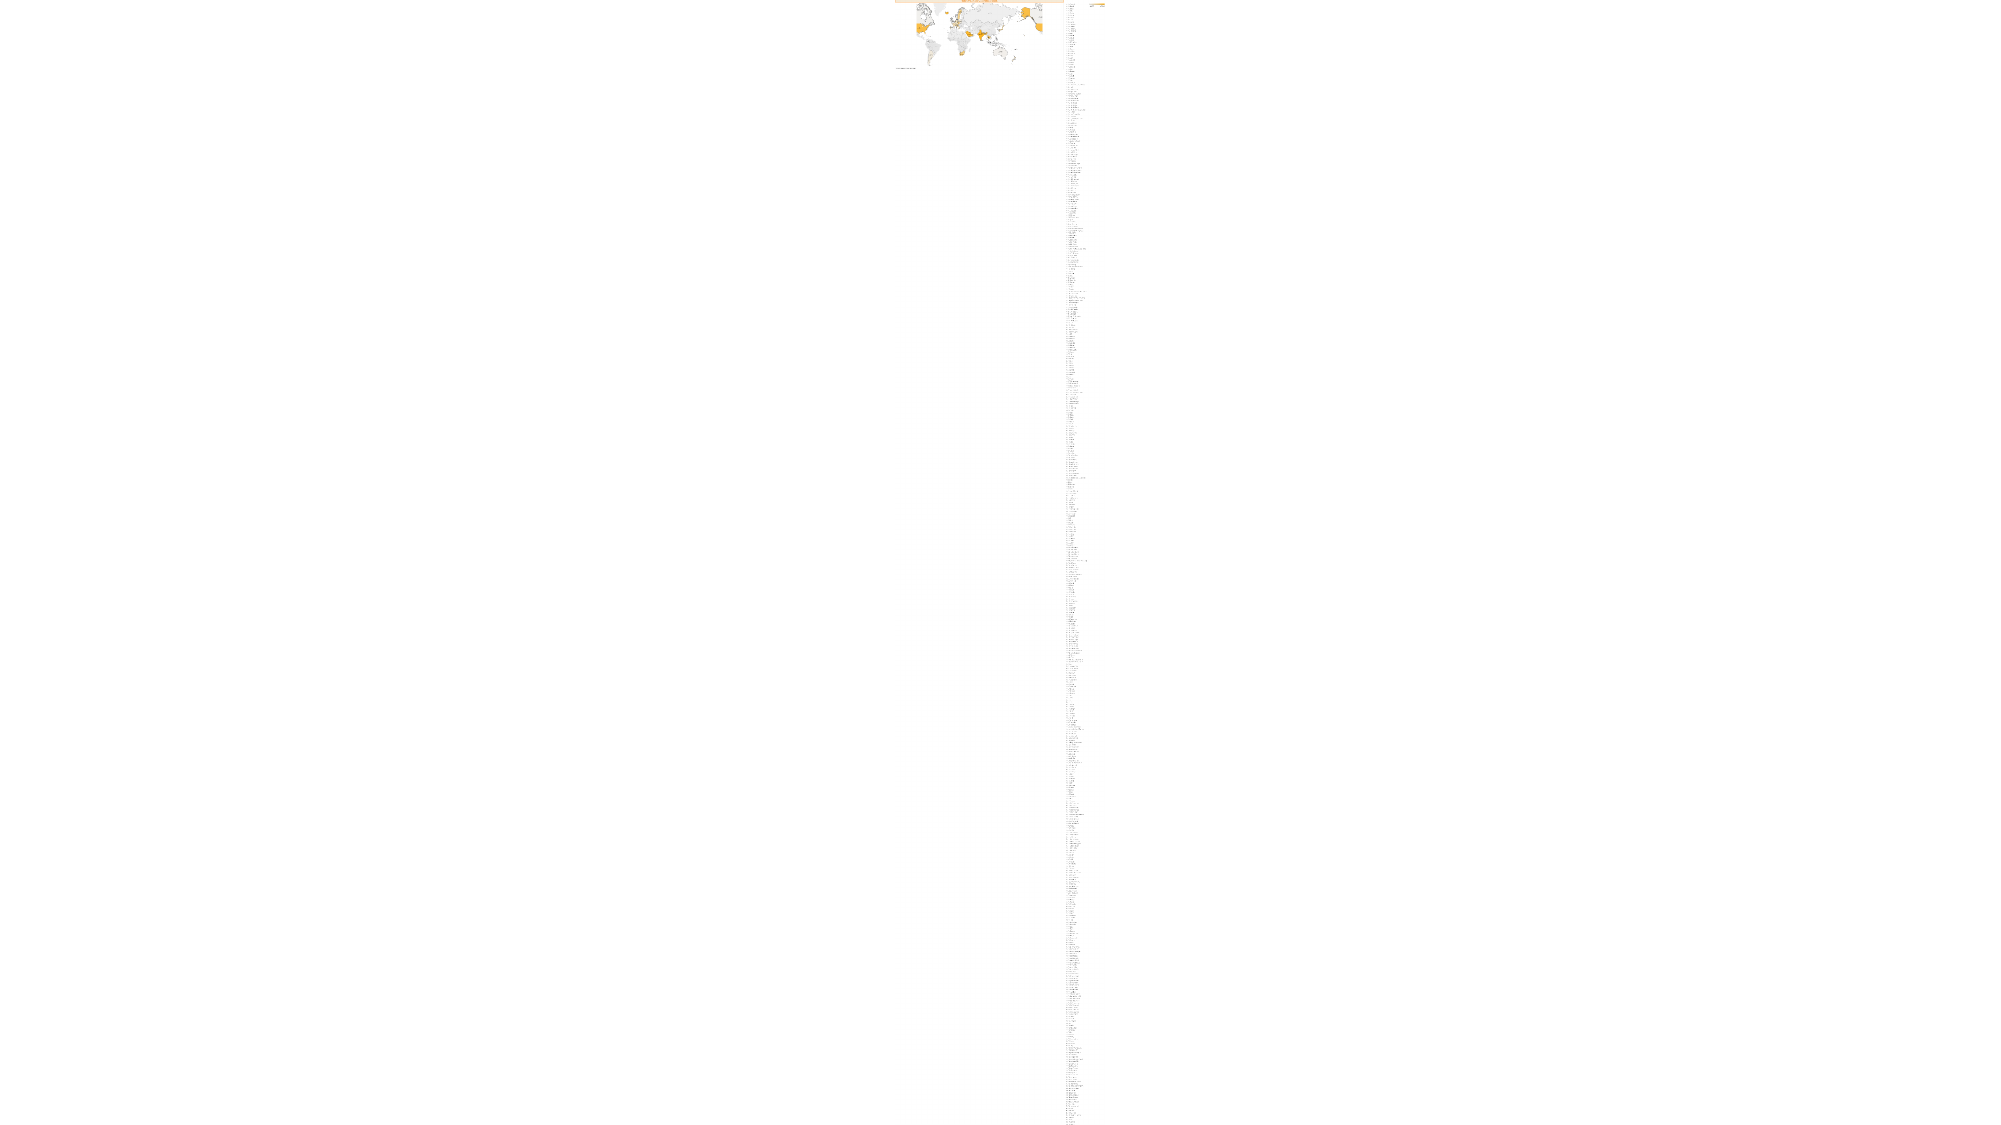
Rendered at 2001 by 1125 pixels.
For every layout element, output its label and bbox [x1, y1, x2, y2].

picture [895, 0, 1105, 1125]
